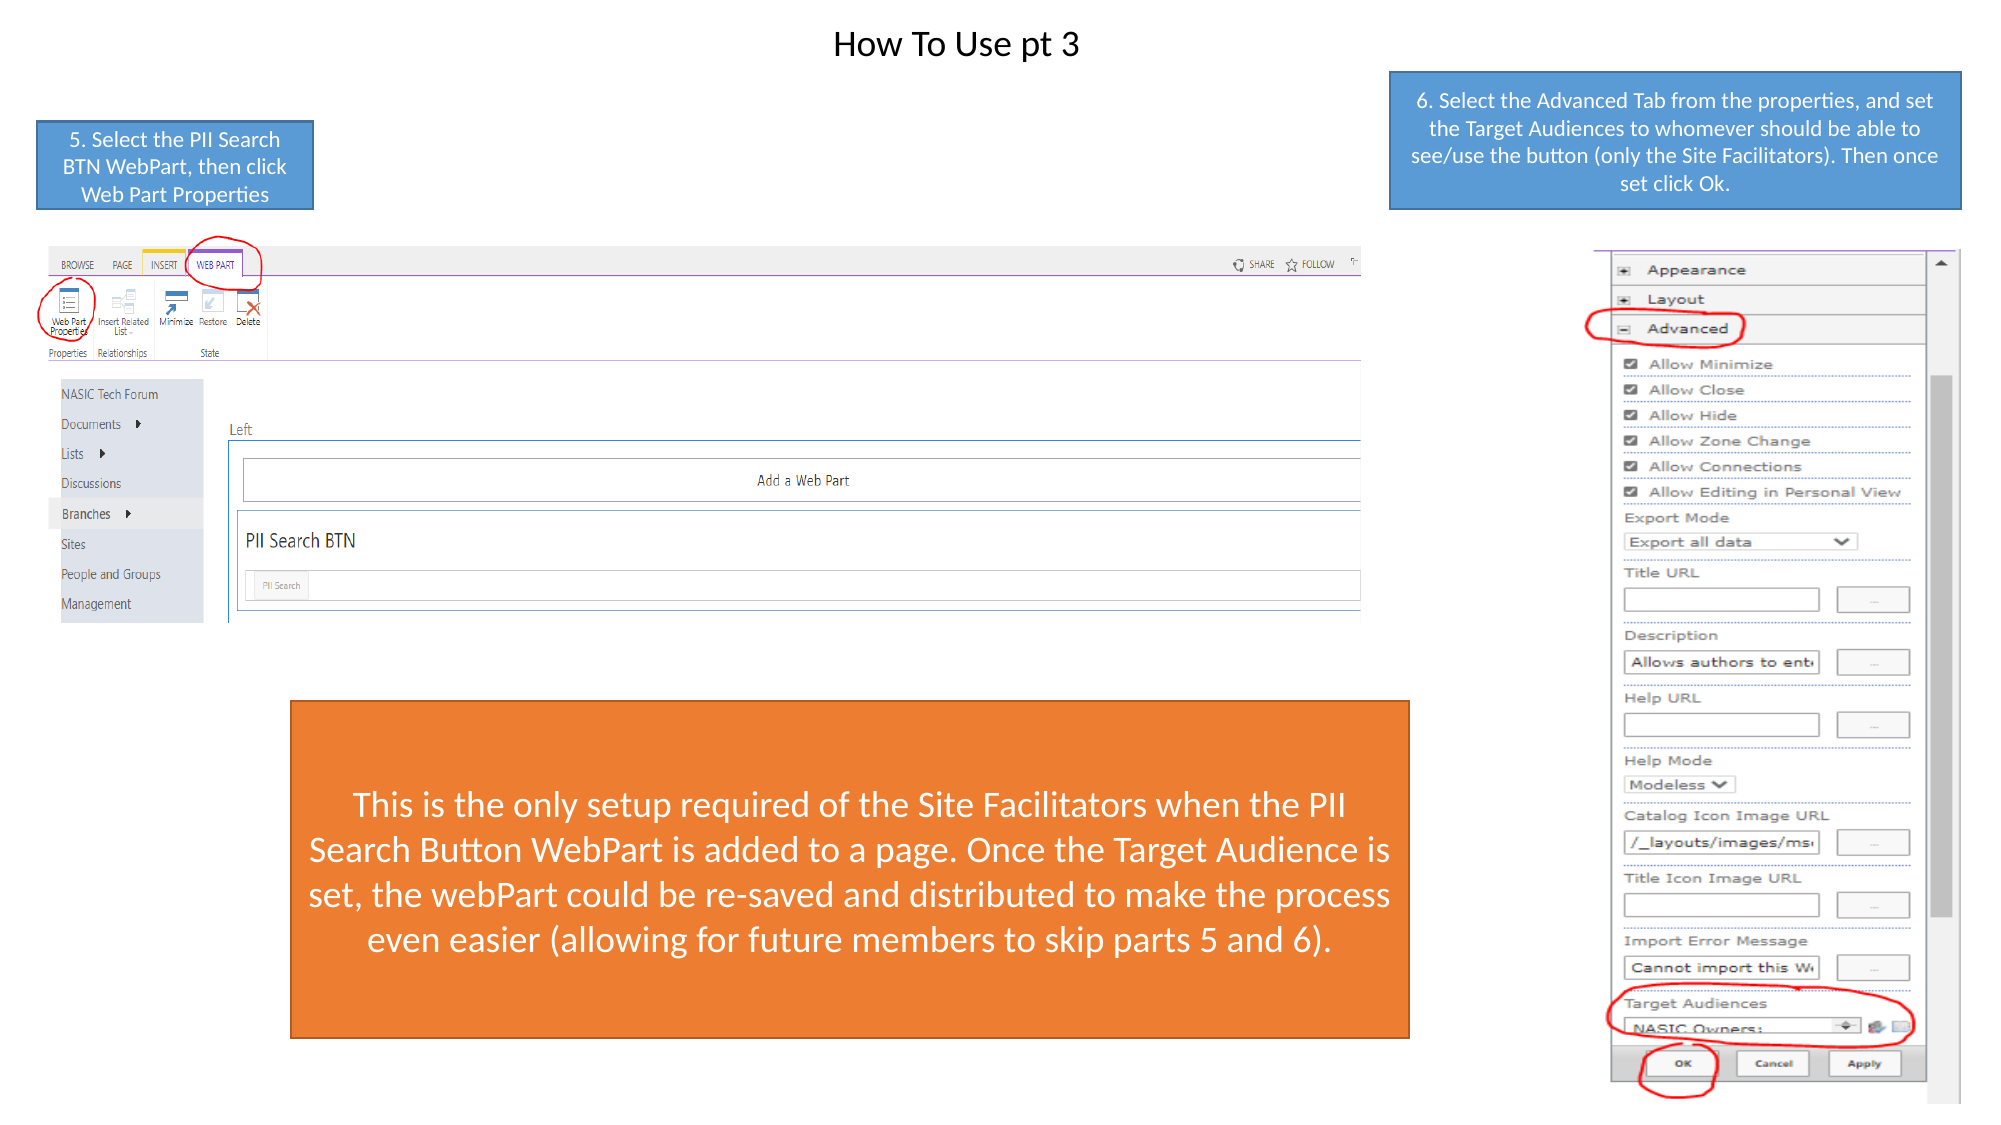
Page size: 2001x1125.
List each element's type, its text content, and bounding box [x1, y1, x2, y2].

picture [37, 235, 1361, 623]
text_box This is the only setup required of the Site Facilitators when the PII Search Button WebPart is added to a page. Once the Target Audience is set, the webPart could be re-saved and distributed to make the process even easier (allowing for future members to skip parts 5 and 6). [290, 700, 1410, 1039]
text_box 6. Select the Advanced Tab from the properties, and set the Target Audiences to whomever should be able to see/use the button (only the Site Facilitators). Then once set click Ok. [1389, 71, 1962, 210]
text_box 5. Select the PII Search BTN WebPart, then click Web Part Properties [36, 120, 314, 210]
picture [1584, 249, 1961, 1104]
text_box How To Use pt 3 [818, 11, 1096, 72]
